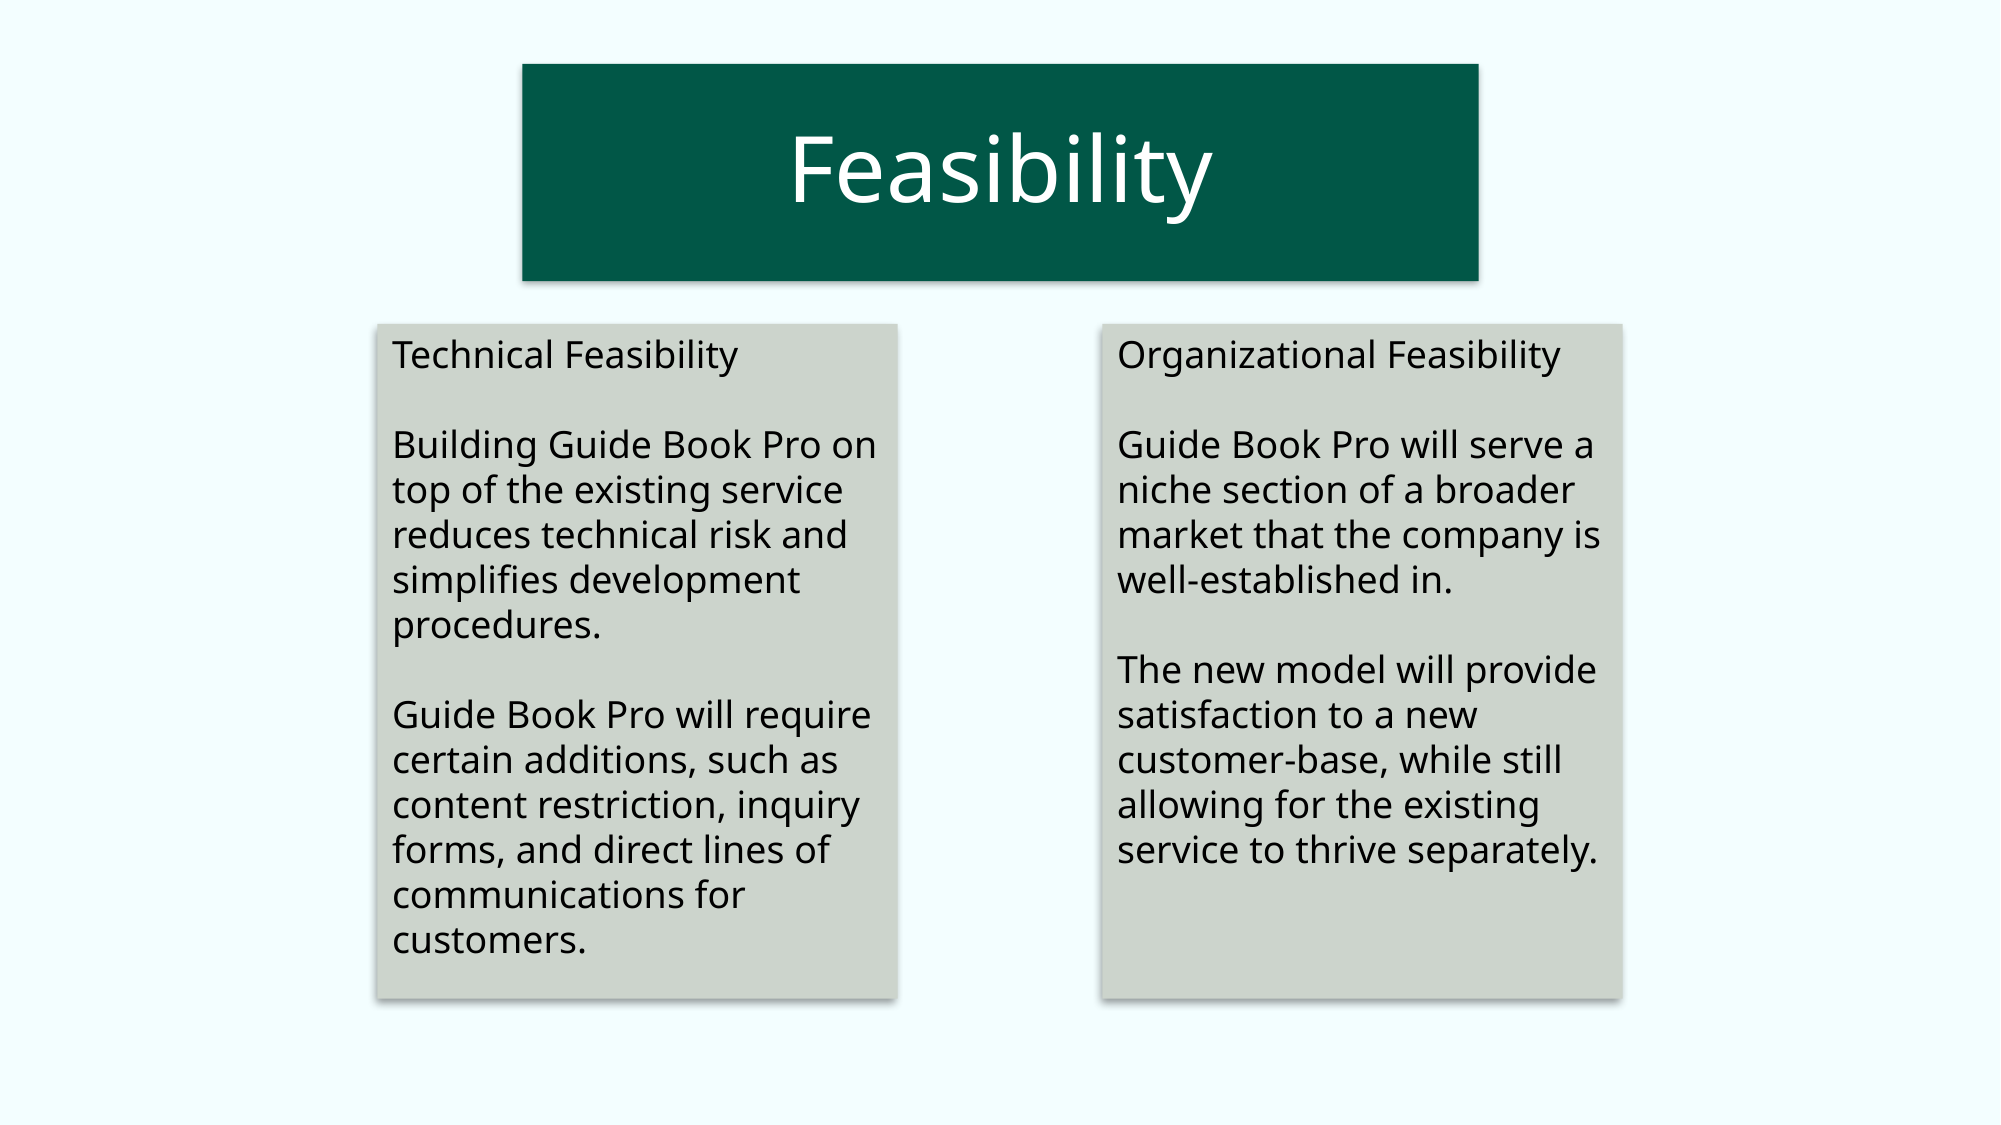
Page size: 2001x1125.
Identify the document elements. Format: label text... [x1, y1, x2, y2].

text_box Technical Feasibility Building Guide Book Pro on top of the existing service reduces technical risk and simplifies development procedures. Guide Book Pro will require certain additions, such as content restriction, inquiry forms, and direct lines of communications for customers. [377, 323, 898, 999]
text_box Organizational Feasibility Guide Book Pro will serve a niche section of a broader market that the company is well-established in. The new model will provide satisfaction to a new customer-base, while still allowing for the existing service to thrive separately. [1102, 323, 1623, 999]
title Feasibility [522, 63, 1479, 282]
